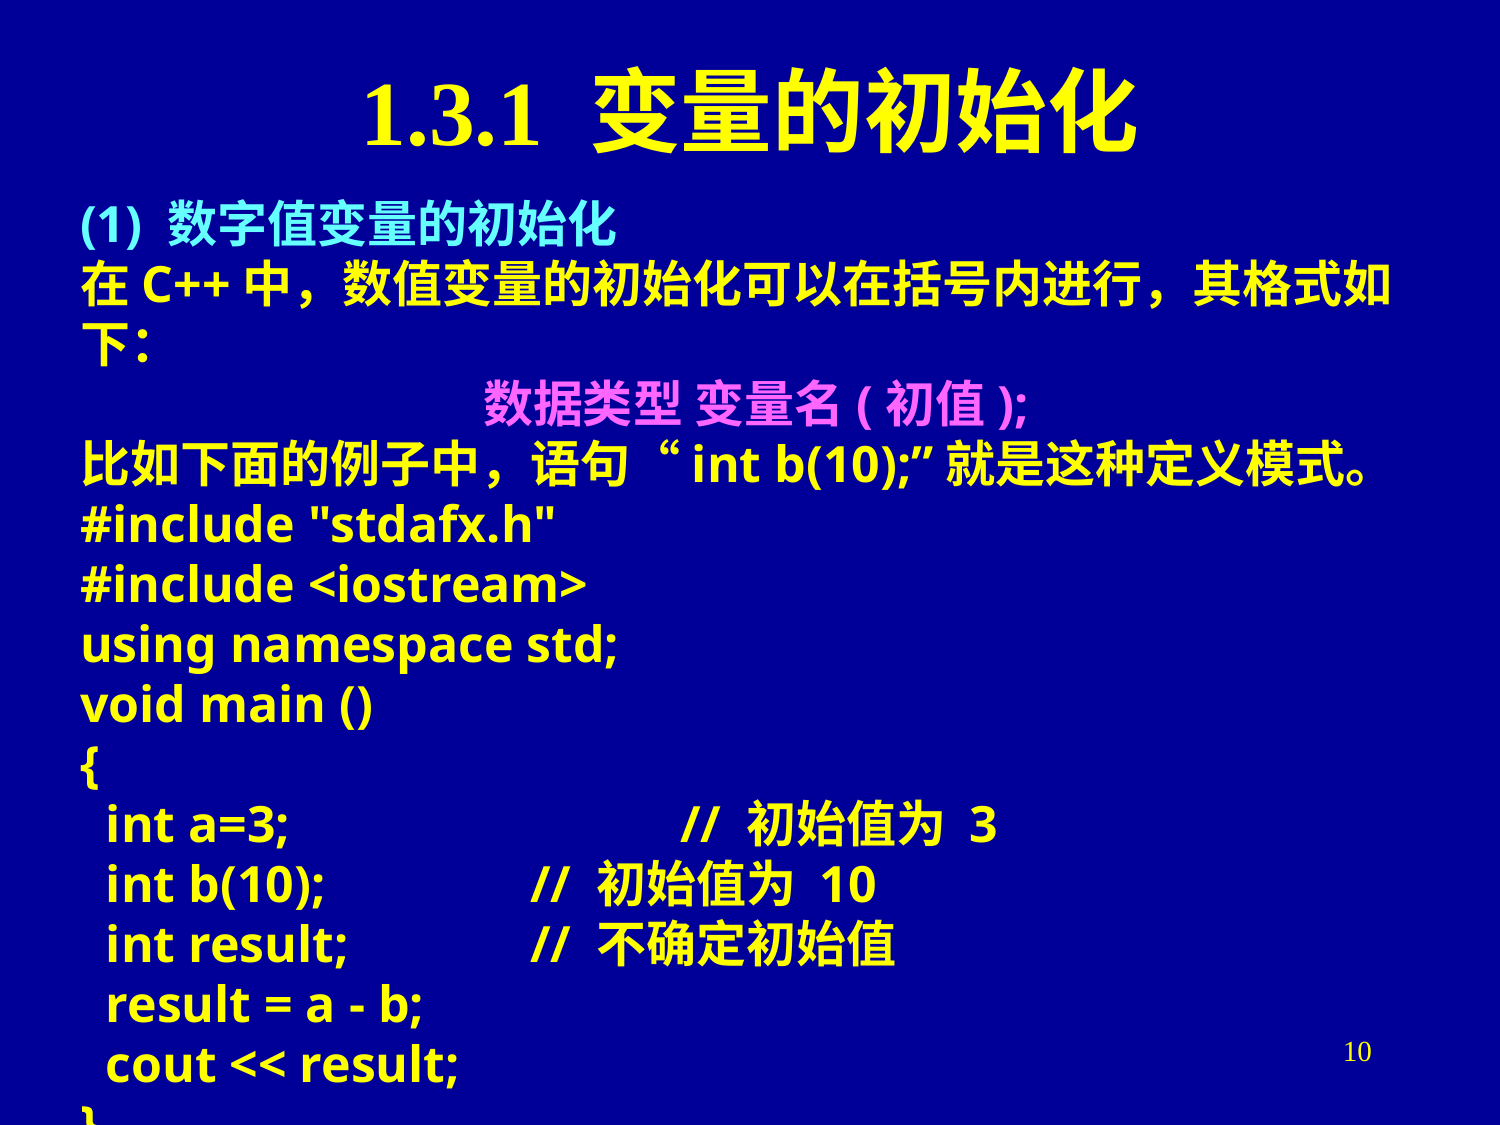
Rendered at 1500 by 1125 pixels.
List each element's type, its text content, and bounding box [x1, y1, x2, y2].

title 1.3.1 变量的初始化 [112, 54, 1388, 163]
list (1) 数字值变量的初始化 在C++中，数值变量的初始化可以在括号内进行，其格式如下： 数据类型 变量名(初值); 比如下面的例子中，语句“int b(10);”就是这种定义模式。 #include "stdafx.h" #include <iostream> using namespace std; void main () { int a=3; // 初始值为 3 int b(10); // 初始值为 10 int result; // 不确定初始值 result = a - b; cout << result; } [64, 184, 1447, 1100]
slide_number 10 [1074, 1025, 1388, 1100]
